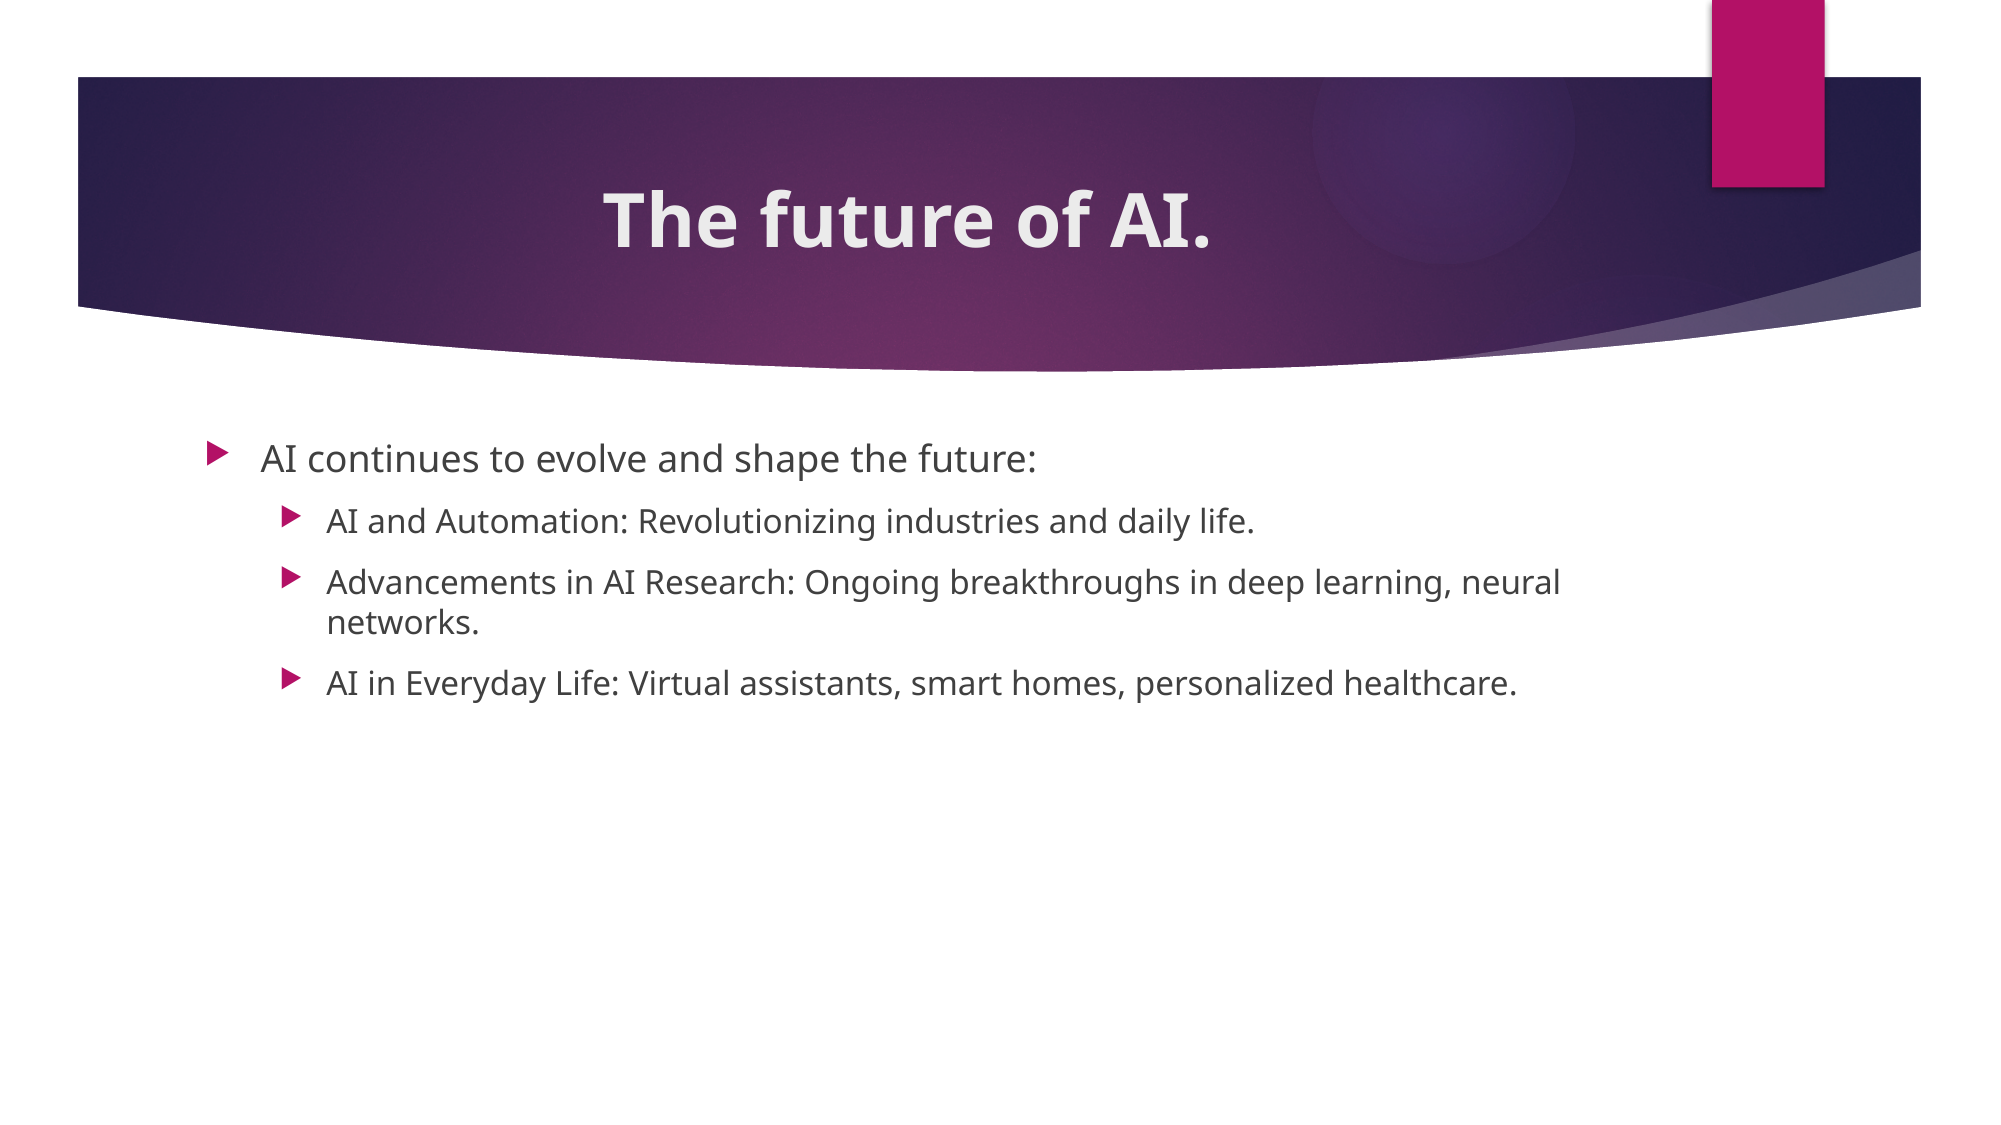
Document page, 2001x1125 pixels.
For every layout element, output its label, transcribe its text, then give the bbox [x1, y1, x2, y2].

list AI continues to evolve and shape the future: AI and Automation: Revolutionizing industries and daily life. Advancements in AI Research: Ongoing breakthroughs in deep learning, neural networks. AI in Everyday Life: Virtual assistants, smart homes, personalized healthcare. [189, 427, 1638, 988]
title The future of AI. [189, 159, 1627, 276]
